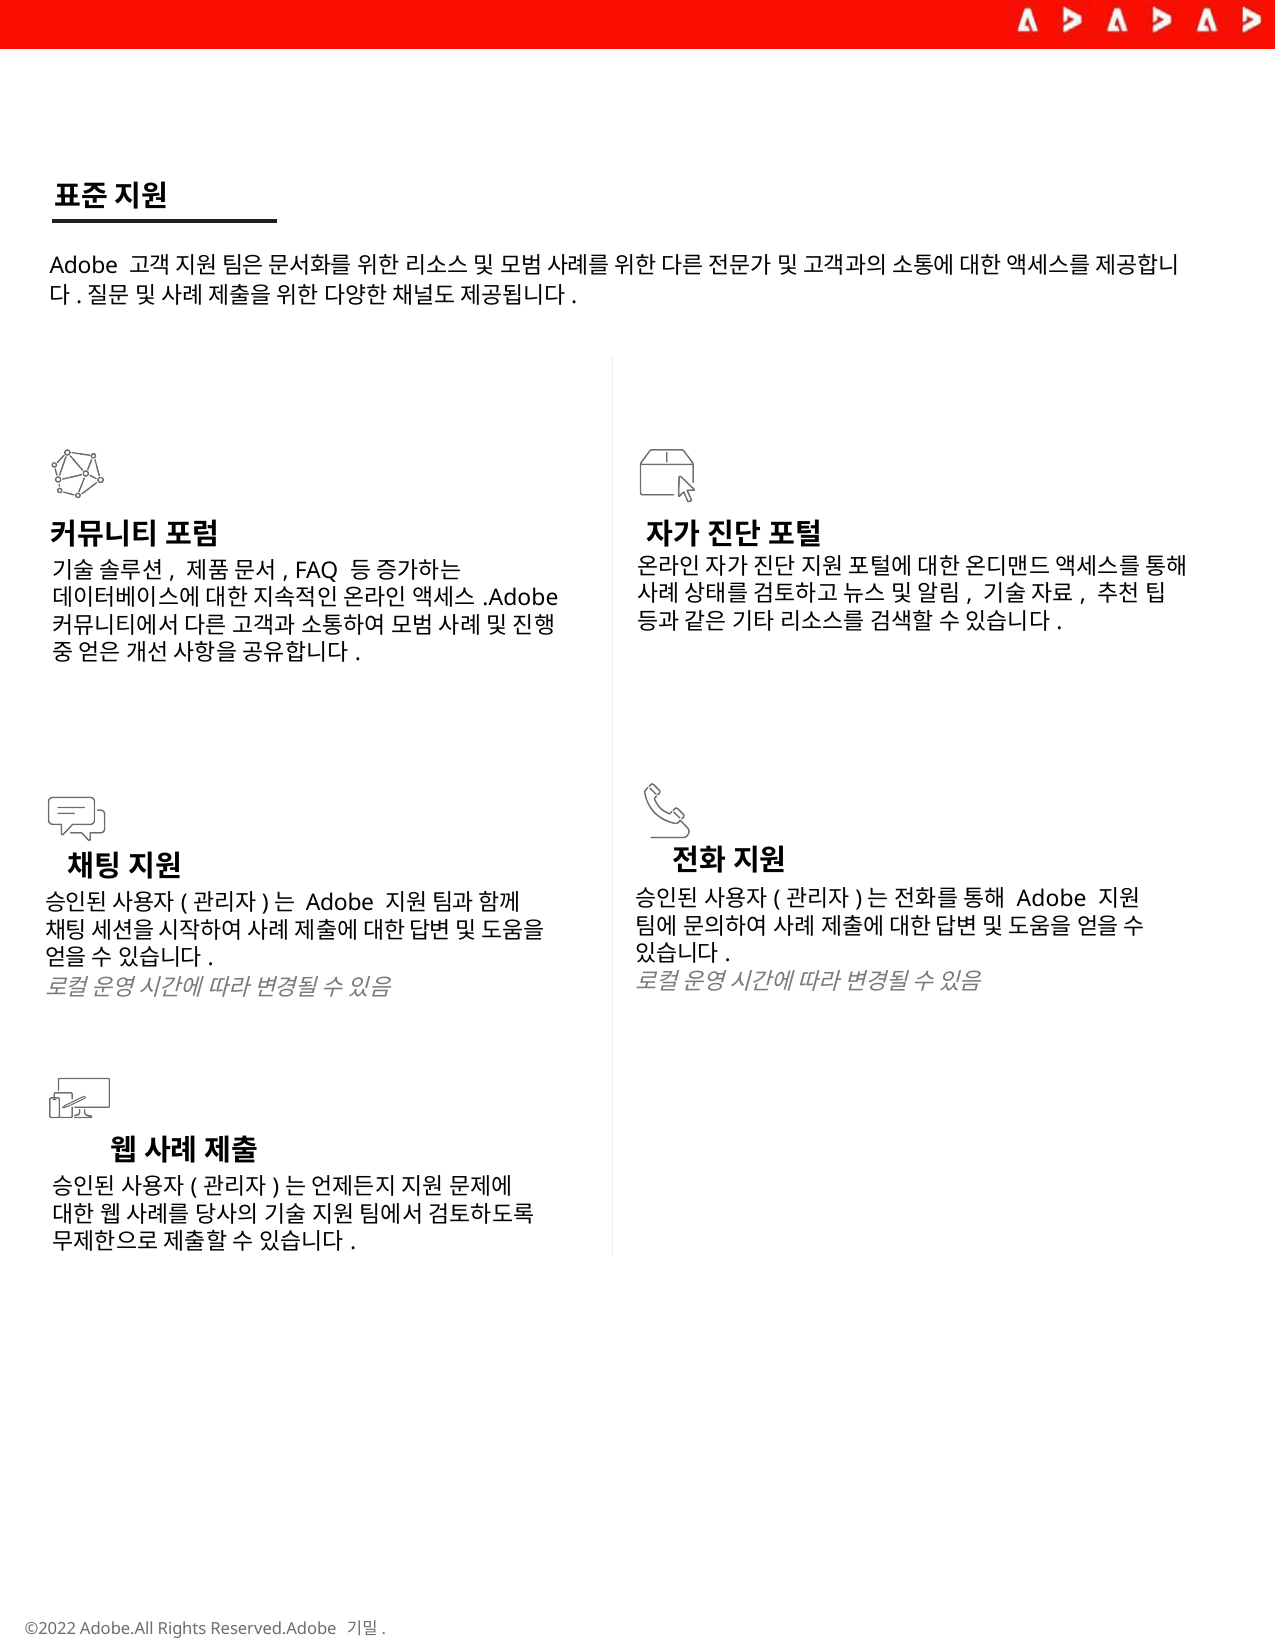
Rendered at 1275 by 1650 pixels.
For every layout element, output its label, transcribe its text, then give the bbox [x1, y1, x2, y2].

text_box 웹 사례 제출 [110, 1131, 260, 1164]
text_box 승인된 사용자(관리자)는 Adobe 지원 팀과 함께 채팅 세션을 시작하여 사례 제출에 대한 답변 및 도움을 얻을 수 있습니다. 로컬 운영 시간에 따라 변경될 수 있음 [39, 885, 577, 1000]
text_box 자가 진단 포털 [646, 515, 823, 545]
text_box Adobe 고객 지원 팀은 문서화를 위한 리소스 및 모범 사례를 위한 다른 전문가 및 고객과의 소통에 대한 액세스를 제공합니다.질문 및 사례 제출을 위한 다양한 채널도 제공됩니다. [47, 243, 1208, 308]
picture [636, 443, 698, 504]
text_box 승인된 사용자(관리자)는 전화를 통해 Adobe 지원 팀에 문의하여 사례 제출에 대한 답변 및 도움을 얻을 수 있습니다. 로컬 운영 시간에 따라 변경될 수 있음 [635, 878, 1175, 994]
picture [45, 787, 107, 848]
text_box 커뮤니티 포럼 [50, 515, 318, 551]
picture [635, 778, 696, 840]
picture [47, 443, 108, 505]
text_box 전화 지원 [672, 841, 788, 877]
picture [49, 1069, 110, 1130]
text_box 표준 지원 [37, 170, 284, 220]
text_box 온라인 자가 진단 지원 포털에 대한 온디맨드 액세스를 통해 사례 상태를 검토하고 뉴스 및 알림, 기술 자료, 추천 팁 등과 같은 기타 리소스를 검색할 수 있습니다. [637, 545, 1196, 634]
text_box 승인된 사용자(관리자)는 언제든지 지원 문제에 대한 웹 사례를 당사의 기술 지원 팀에서 검토하도록 무제한으로 제출할 수 있습니다. [37, 1164, 569, 1262]
footer ©2022 Adobe.All Rights Reserved.Adobe 기밀. [22, 1616, 395, 1650]
text_box 기술 솔루션, 제품 문서, FAQ 등 증가하는 데이터베이스에 대한 지속적인 온라인 액세스.Adobe 커뮤니티에서 다른 고객과 소통하여 모범 사례 및 진행 중 얻은 개선 사항을 공유합니다. [52, 549, 569, 666]
text_box 채팅 지원 [67, 846, 183, 882]
text_box [0, 0, 1275, 49]
